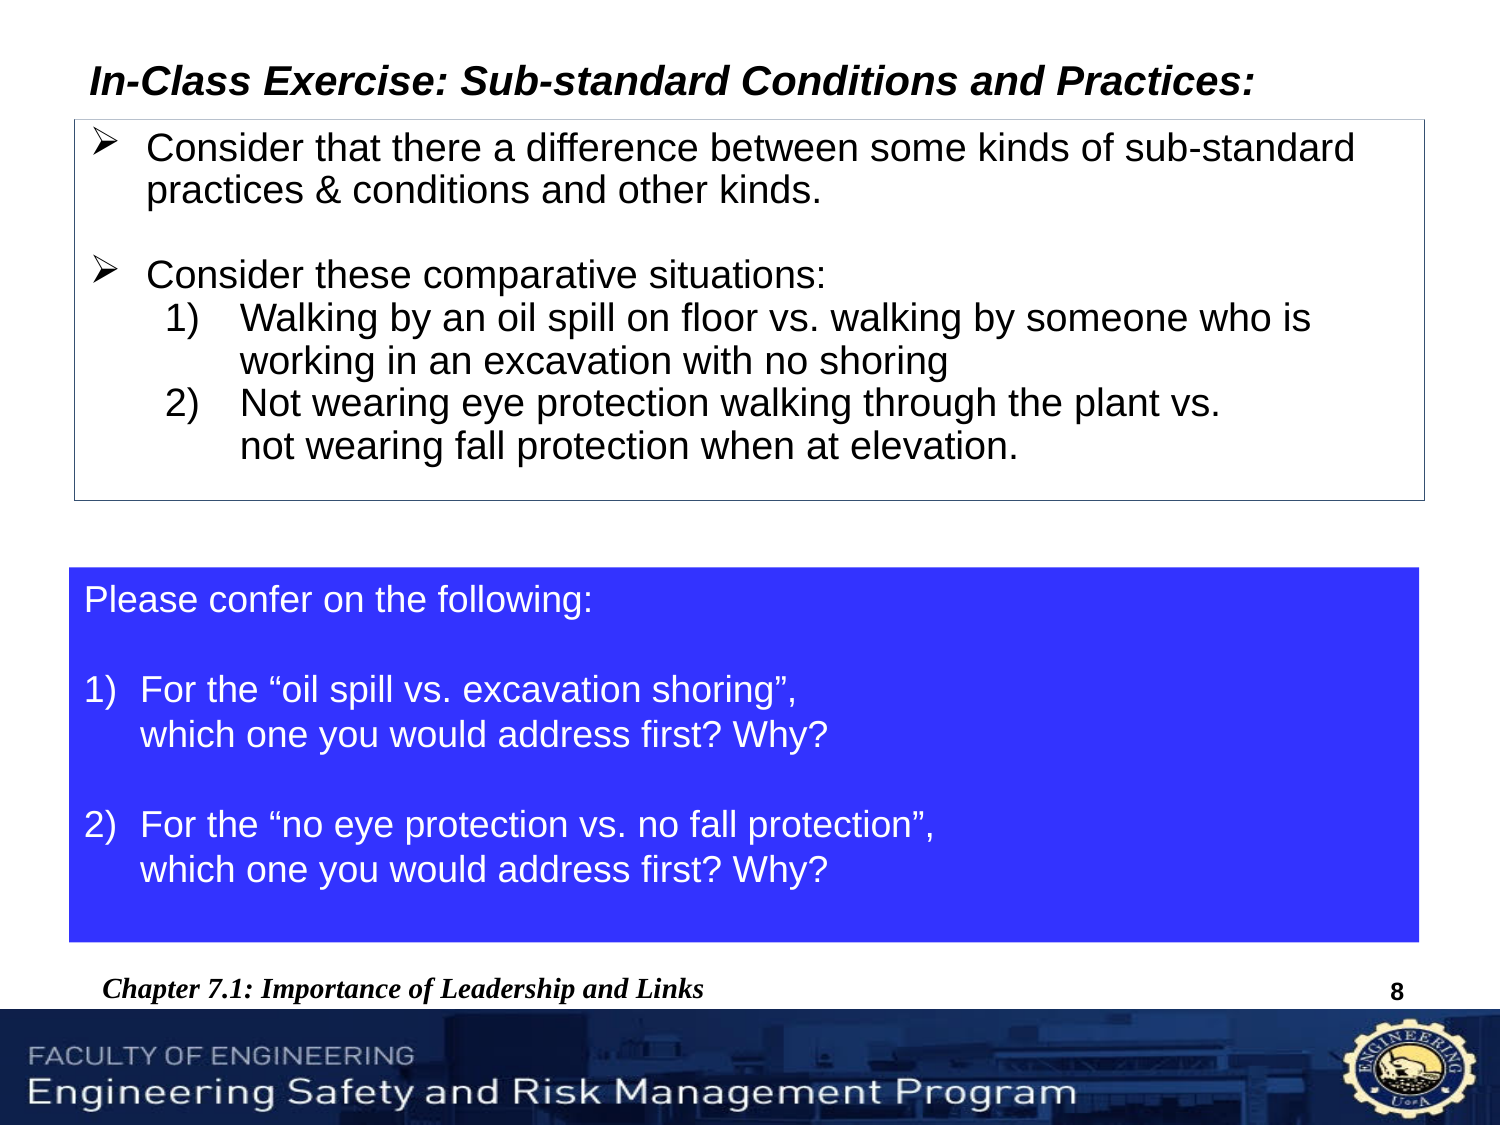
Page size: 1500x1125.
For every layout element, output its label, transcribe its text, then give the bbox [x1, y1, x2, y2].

text_box Chapter 7.1: Importance of Leadership and Links [87, 957, 988, 1007]
text_box Consider that there a difference between some kinds of sub-standard practices & conditions and other kinds. Consider these comparative situations: Walking by an oil spill on floor vs. walking by someone who is working in an excavation with no shoring Not wearing eye protection walking through the plant vs. not wearing fall protection when at elevation. [74, 120, 1425, 501]
text_box Please confer on the following: For the “oil spill vs. excavation shoring”, which one you would address first? Why? For the “no eye protection vs. no fall protection”, which one you would address first? Why? [69, 567, 1420, 943]
picture [0, 1008, 1500, 1125]
text_box 8 [1269, 968, 1420, 1006]
text_box In-Class Exercise: Sub-standard Conditions and Practices: [74, 37, 1425, 120]
